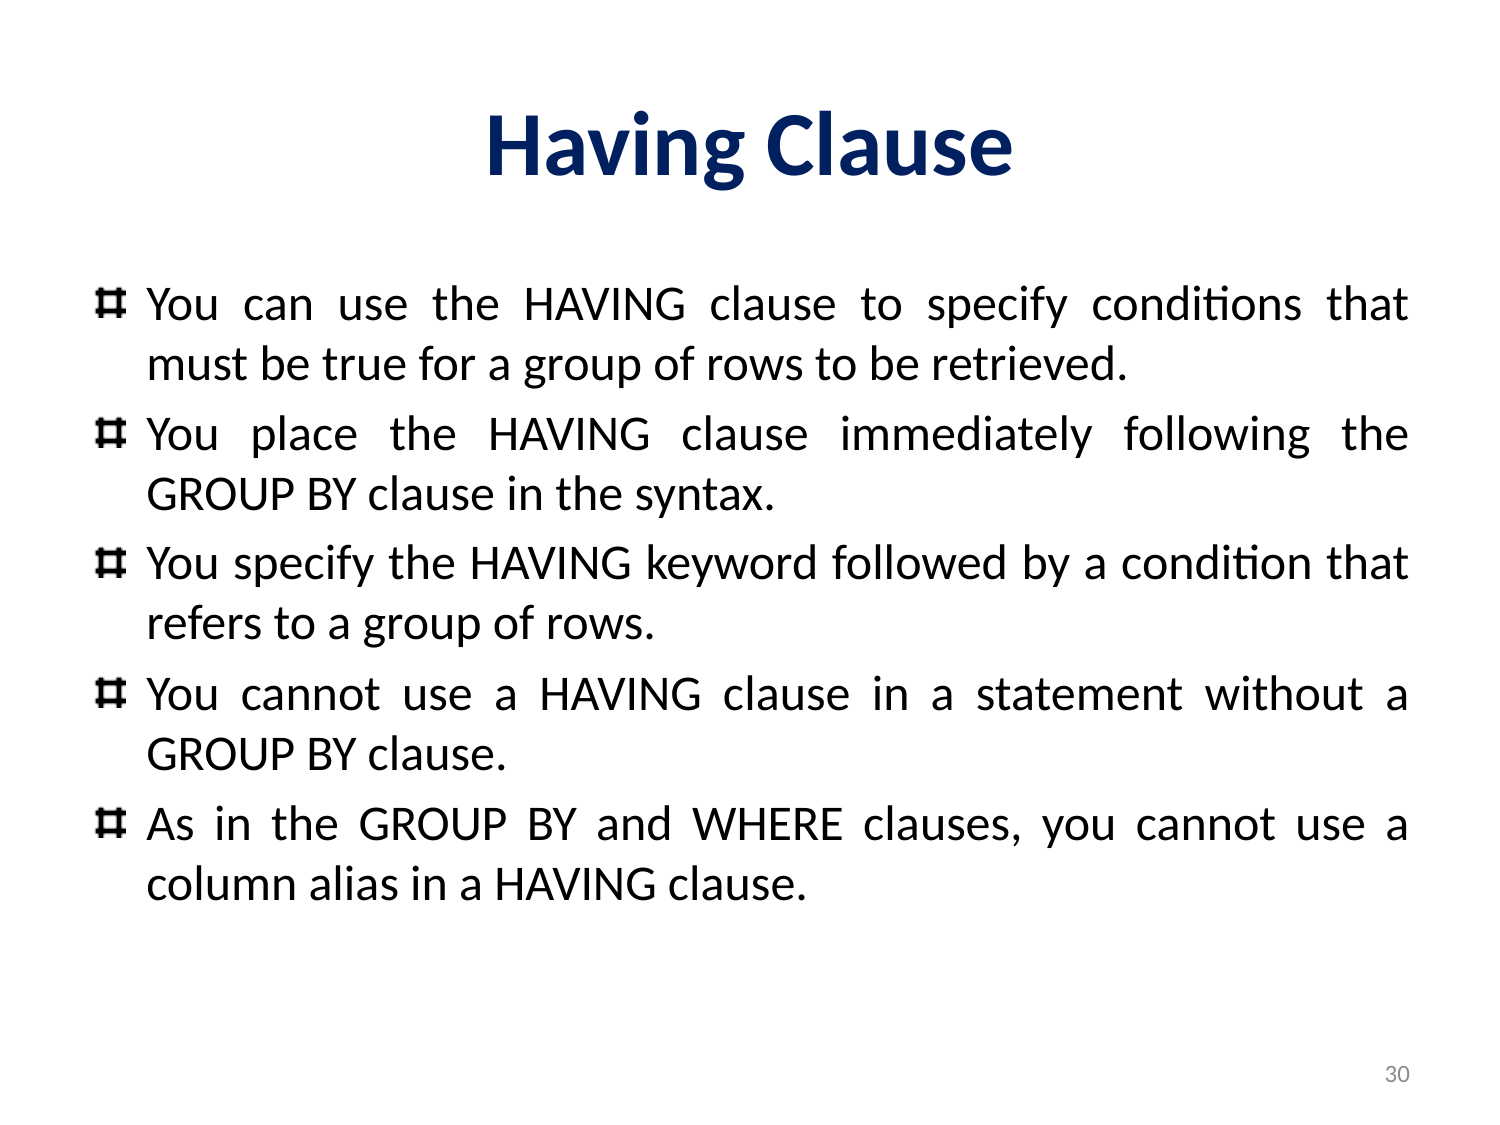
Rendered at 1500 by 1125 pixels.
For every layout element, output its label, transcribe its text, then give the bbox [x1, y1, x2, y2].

list You can use the HAVING clause to specify conditions that must be true for a group of rows to be retrieved. You place the HAVING clause immediately following the GROUP BY clause in the syntax. You specify the HAVING keyword followed by a condition that refers to a group of rows. You cannot use a HAVING clause in a statement without a GROUP BY clause. As in the GROUP BY and WHERE clauses, you cannot use a column alias in a HAVING clause. [75, 262, 1425, 1005]
picture [90, 282, 126, 318]
slide_number 30 [1074, 1042, 1425, 1103]
title Having Clause [75, 45, 1425, 233]
picture [90, 802, 126, 838]
picture [90, 672, 126, 708]
picture [90, 542, 126, 578]
picture [90, 412, 126, 448]
